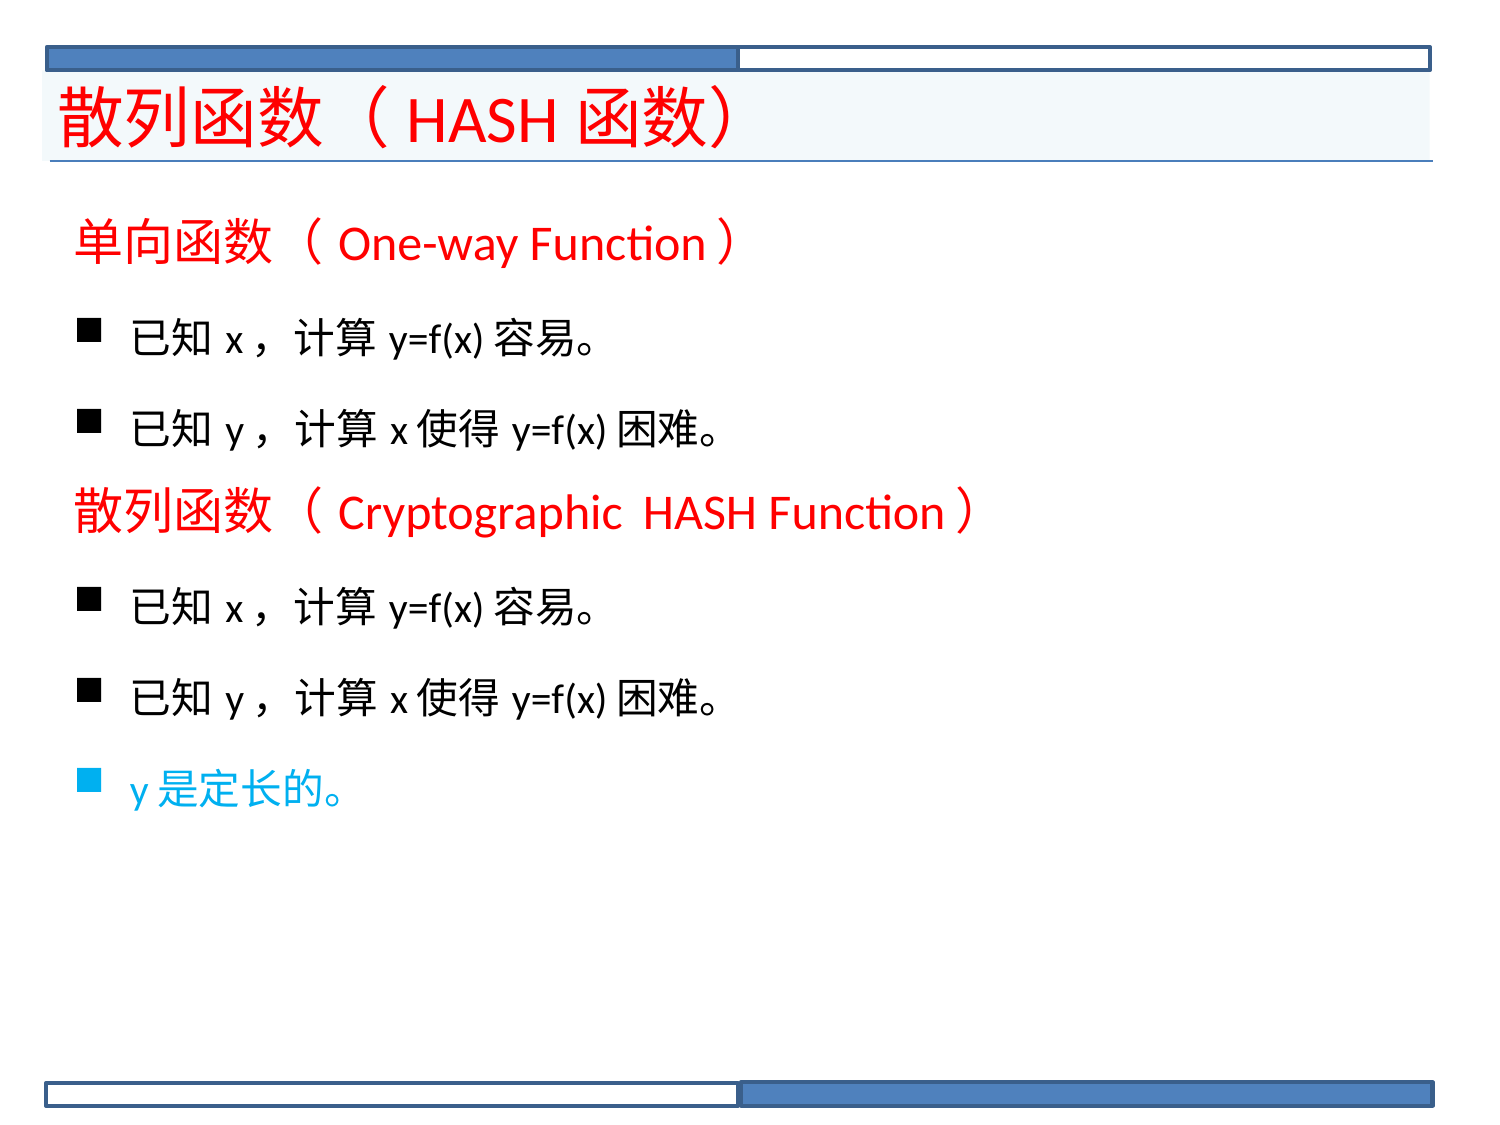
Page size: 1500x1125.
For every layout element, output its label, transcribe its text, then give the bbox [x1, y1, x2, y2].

table_cell 散列函数（Cryptographic HASH Function） 已知x，计算y=f(x)容易。 已知y，计算x使得y=f(x)困难。 y是定长的。 [59, 464, 1417, 874]
text_box [736, 45, 1432, 72]
text_box [45, 45, 736, 72]
text_box [44, 1081, 740, 1108]
title 散列函数（HASH函数） [42, 70, 1430, 161]
table_header 单向函数（One-way Function） 已知x，计算y=f(x)容易。 已知y，计算x使得y=f(x)困难。 [59, 195, 1417, 464]
text_box [739, 1080, 1435, 1108]
